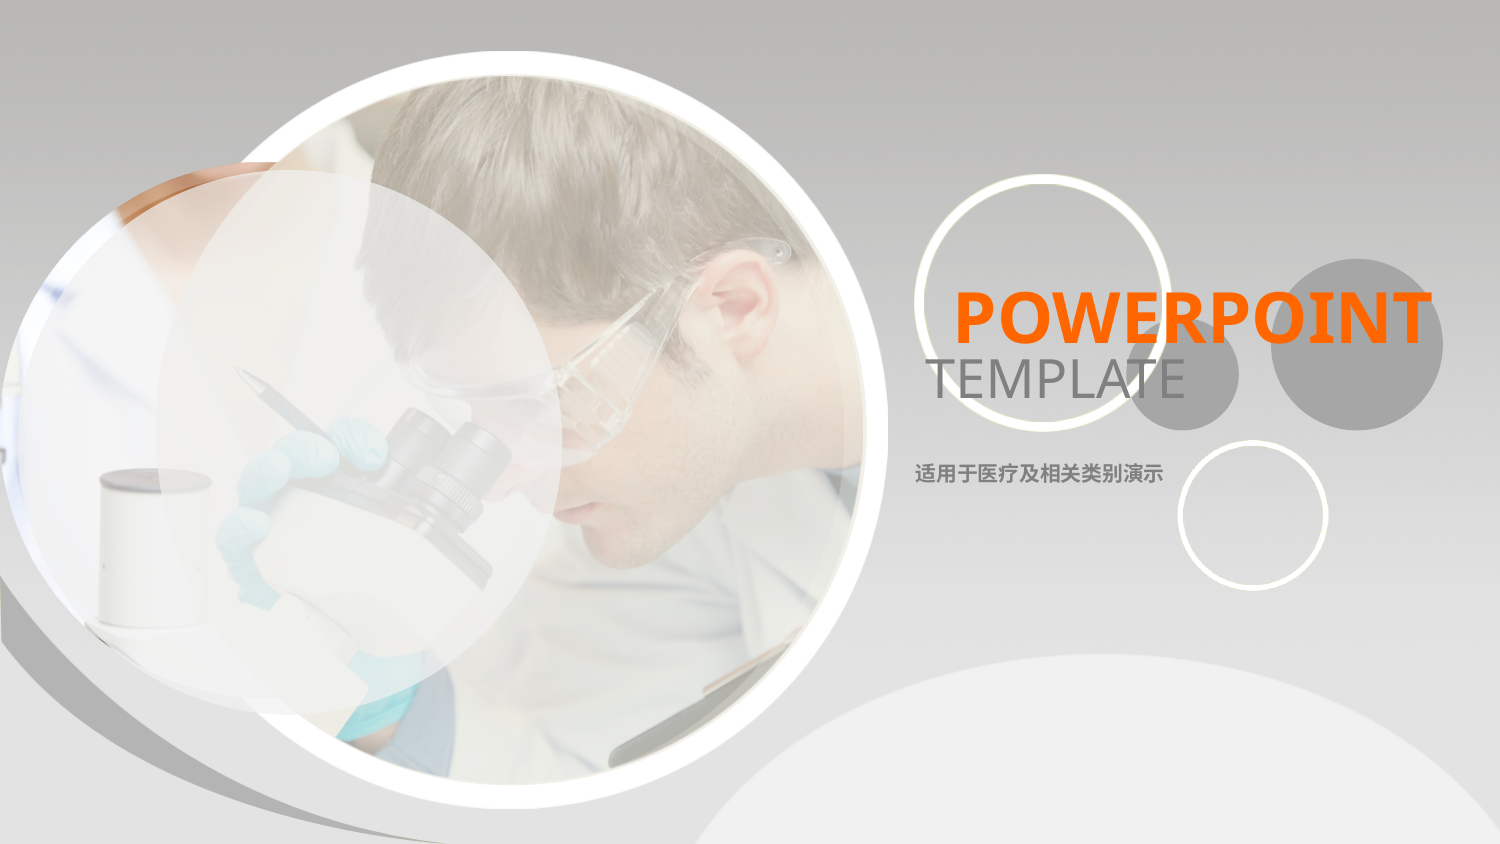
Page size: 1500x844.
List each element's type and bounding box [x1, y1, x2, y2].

picture [0, 0, 1500, 844]
text_box [898, 265, 1484, 495]
